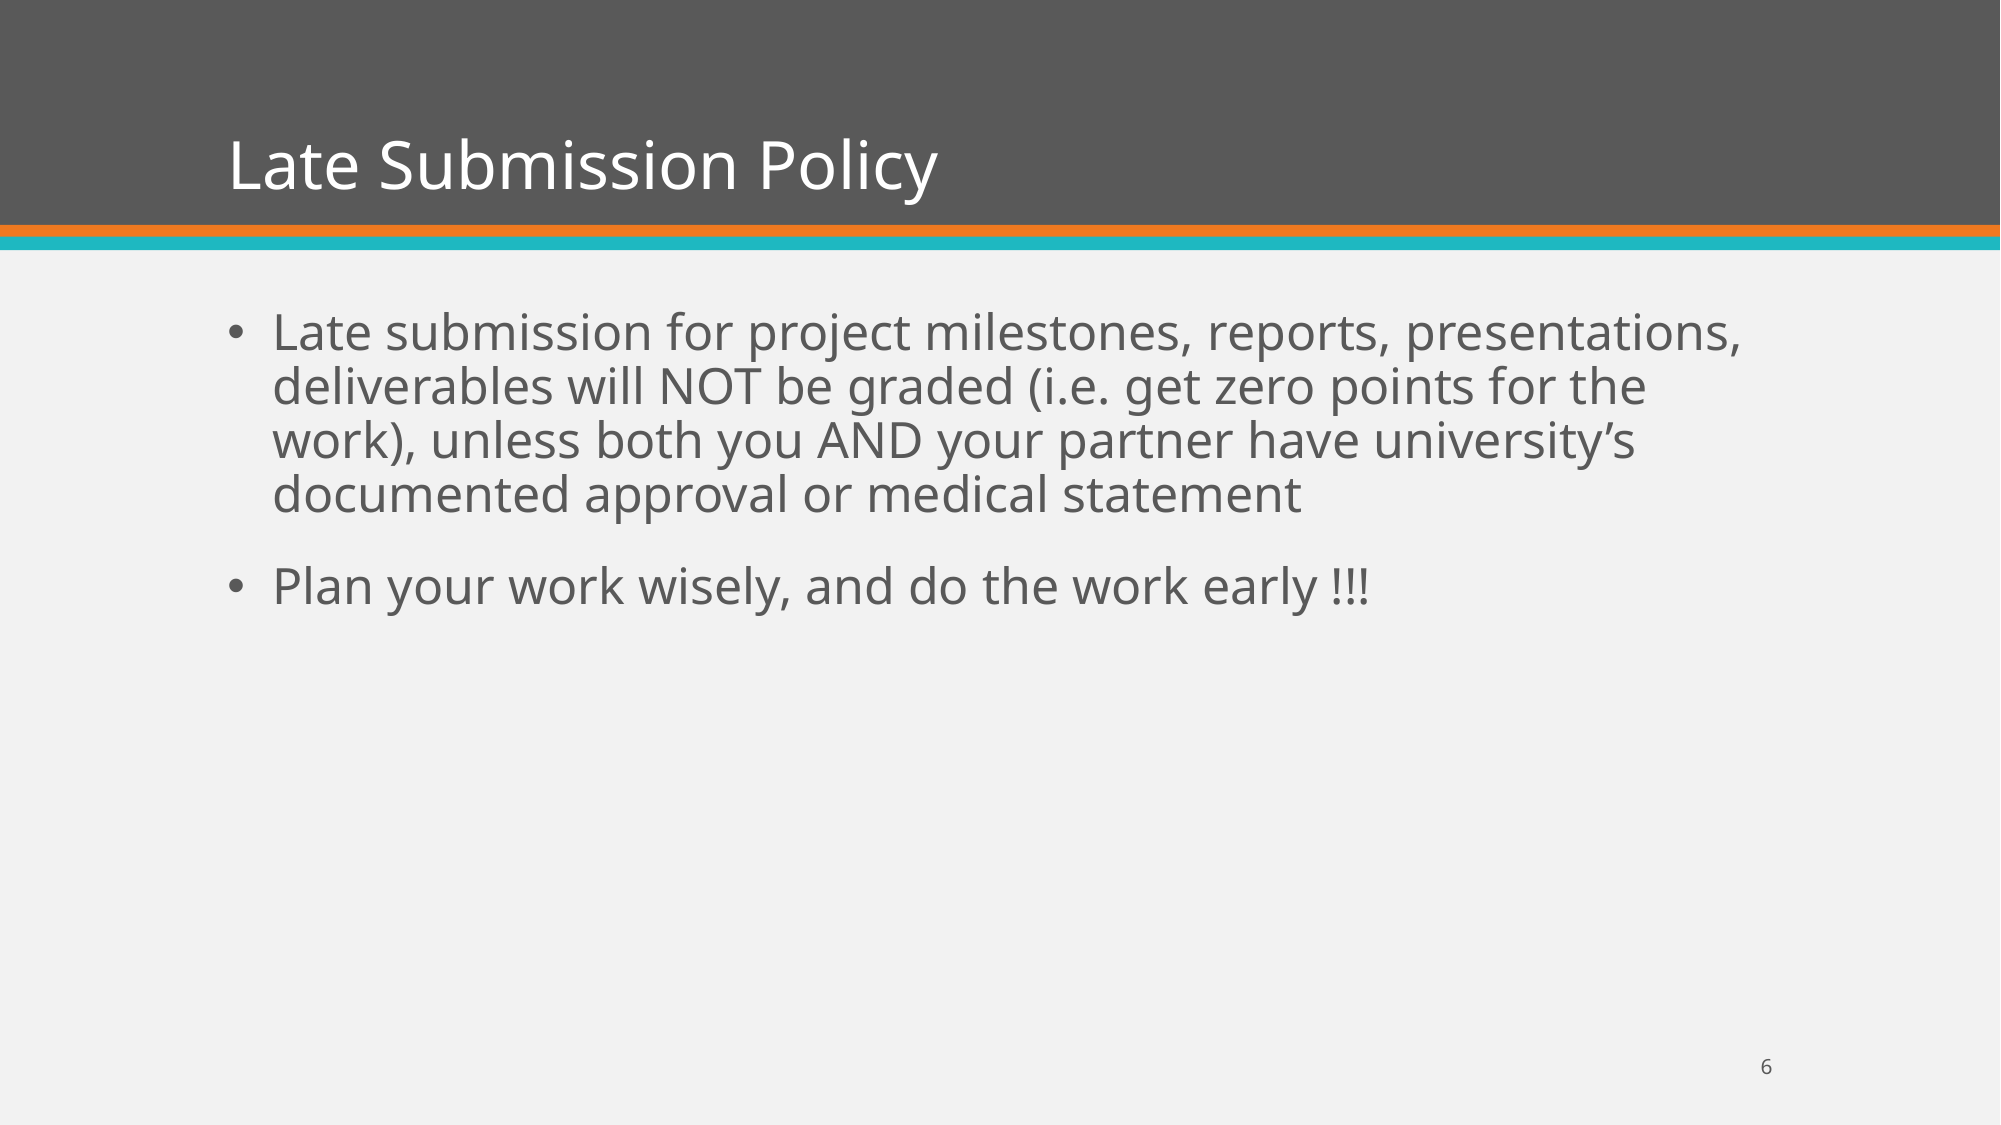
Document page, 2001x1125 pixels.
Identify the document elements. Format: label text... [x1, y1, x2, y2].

slide_number 6 [1562, 1045, 1788, 1091]
title Late Submission Policy [212, 41, 1788, 212]
list Late submission for project milestones, reports, presentations, deliverables will NOT be graded (i.e. get zero points for the work), unless both you AND your partner have university’s documented approval or medical statement Plan your work wisely, and do the work early !!! [212, 299, 1788, 1013]
